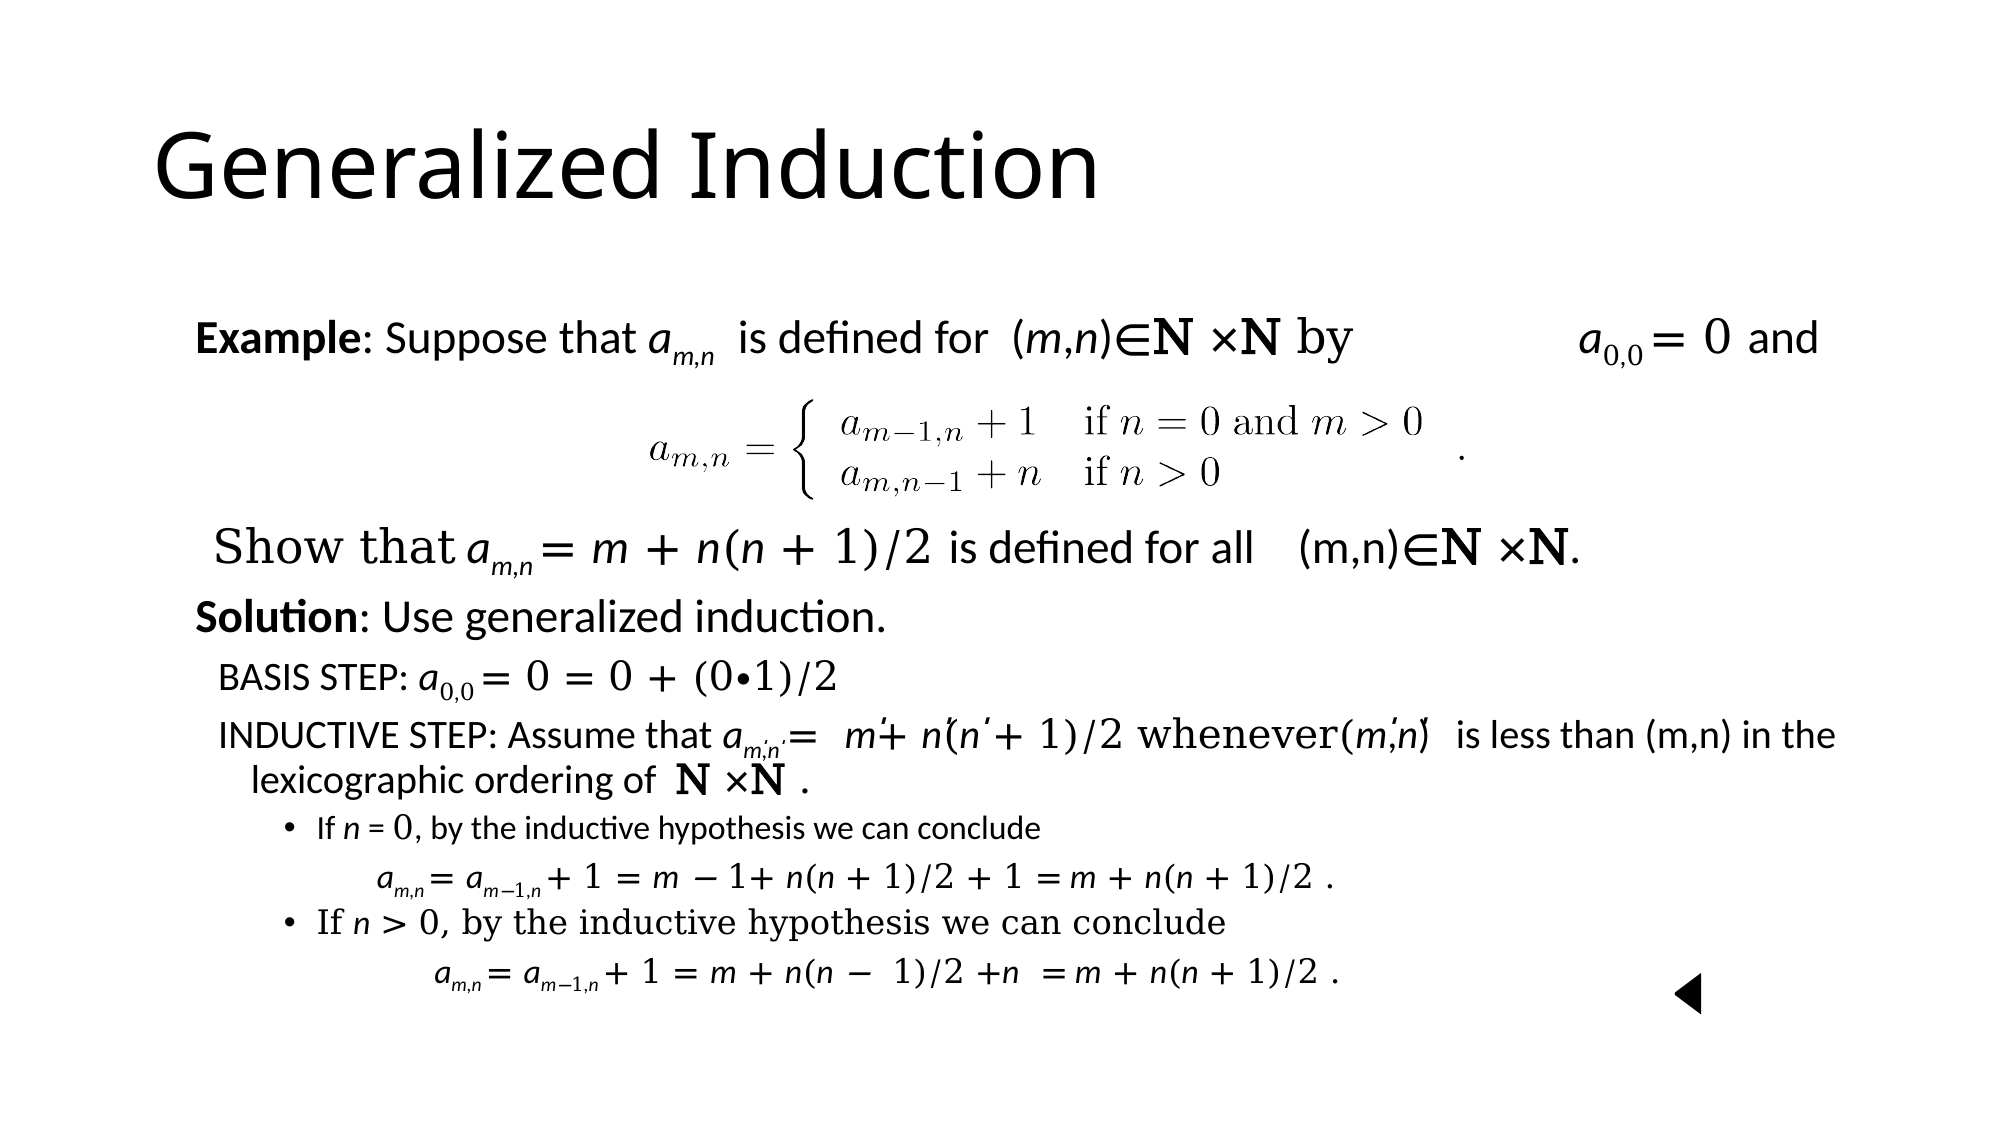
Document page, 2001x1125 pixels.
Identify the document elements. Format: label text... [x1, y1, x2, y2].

picture [649, 399, 1464, 500]
title Generalized Induction [137, 59, 1863, 278]
list Example: Suppose that am,n is defined for (m,n)∊N ×N by a0,0 = 0 and Show that am,n = m + n(n + 1)/2 is defined for all (m,n)∊N ×N. Solution: Use generalized induction. BASIS STEP: a0,0 = 0 = 0 + (0∙1)/2 INDUCTIVE STEP: Assume that am̍,n̍ = m̍+ n̍(n̍ + 1)/2 whenever(m̍,n̍) is less than (m,n) in the lexicographic ordering of N ×N . If n = 0, by the inductive hypothesis we can conclude am,n = am−1,n + 1 = m − 1+ n(n + 1)/2 + 1 = m + n(n + 1)/2 . If n > 0, by the inductive hypothesis we can conclude am,n = am−1,n + 1 = m + n(n − 1)/2 +n = m + n(n + 1)/2 . [137, 299, 1863, 1014]
text_box −2 . [1673, 972, 1702, 1015]
